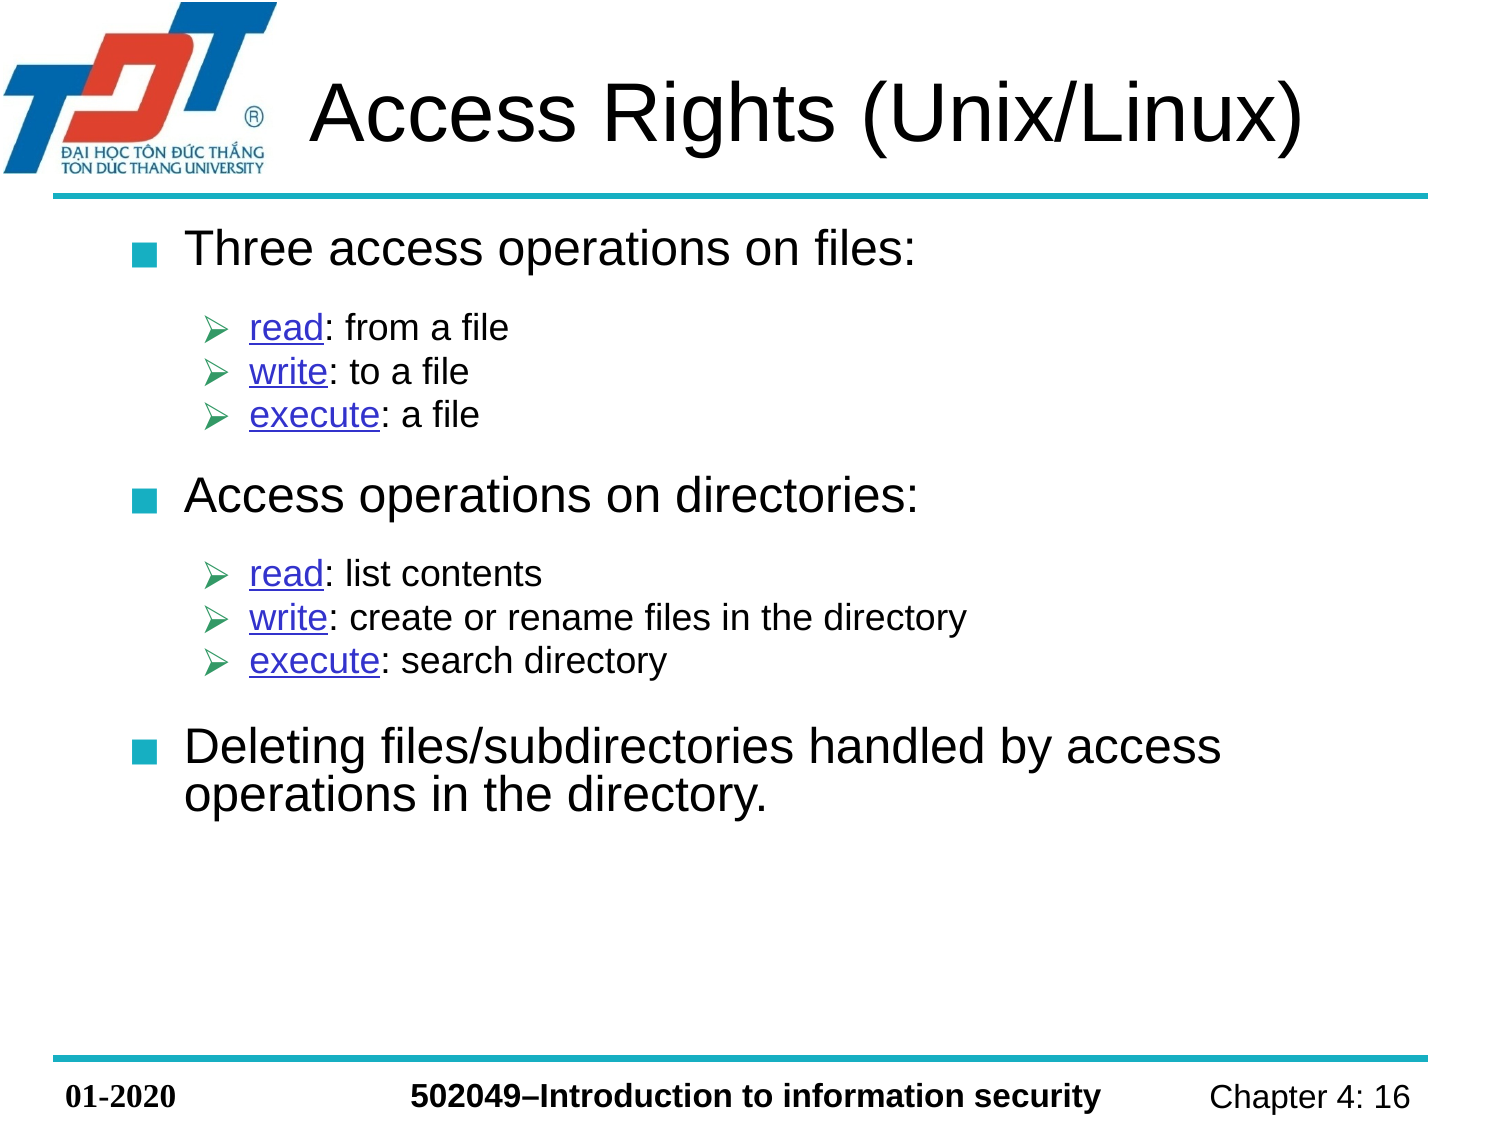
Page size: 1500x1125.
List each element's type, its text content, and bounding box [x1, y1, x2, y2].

title Access Rights (Unix/Linux) [295, 42, 1500, 173]
picture [3, 2, 277, 174]
list Three access operations on files: read: from a file write: to a file execute: a file Access operations on directories: read: list contents write: create or rename files in the directory execute: search directory Deleting files/subdirectories handled by access operations in the directory. [112, 220, 1388, 1035]
